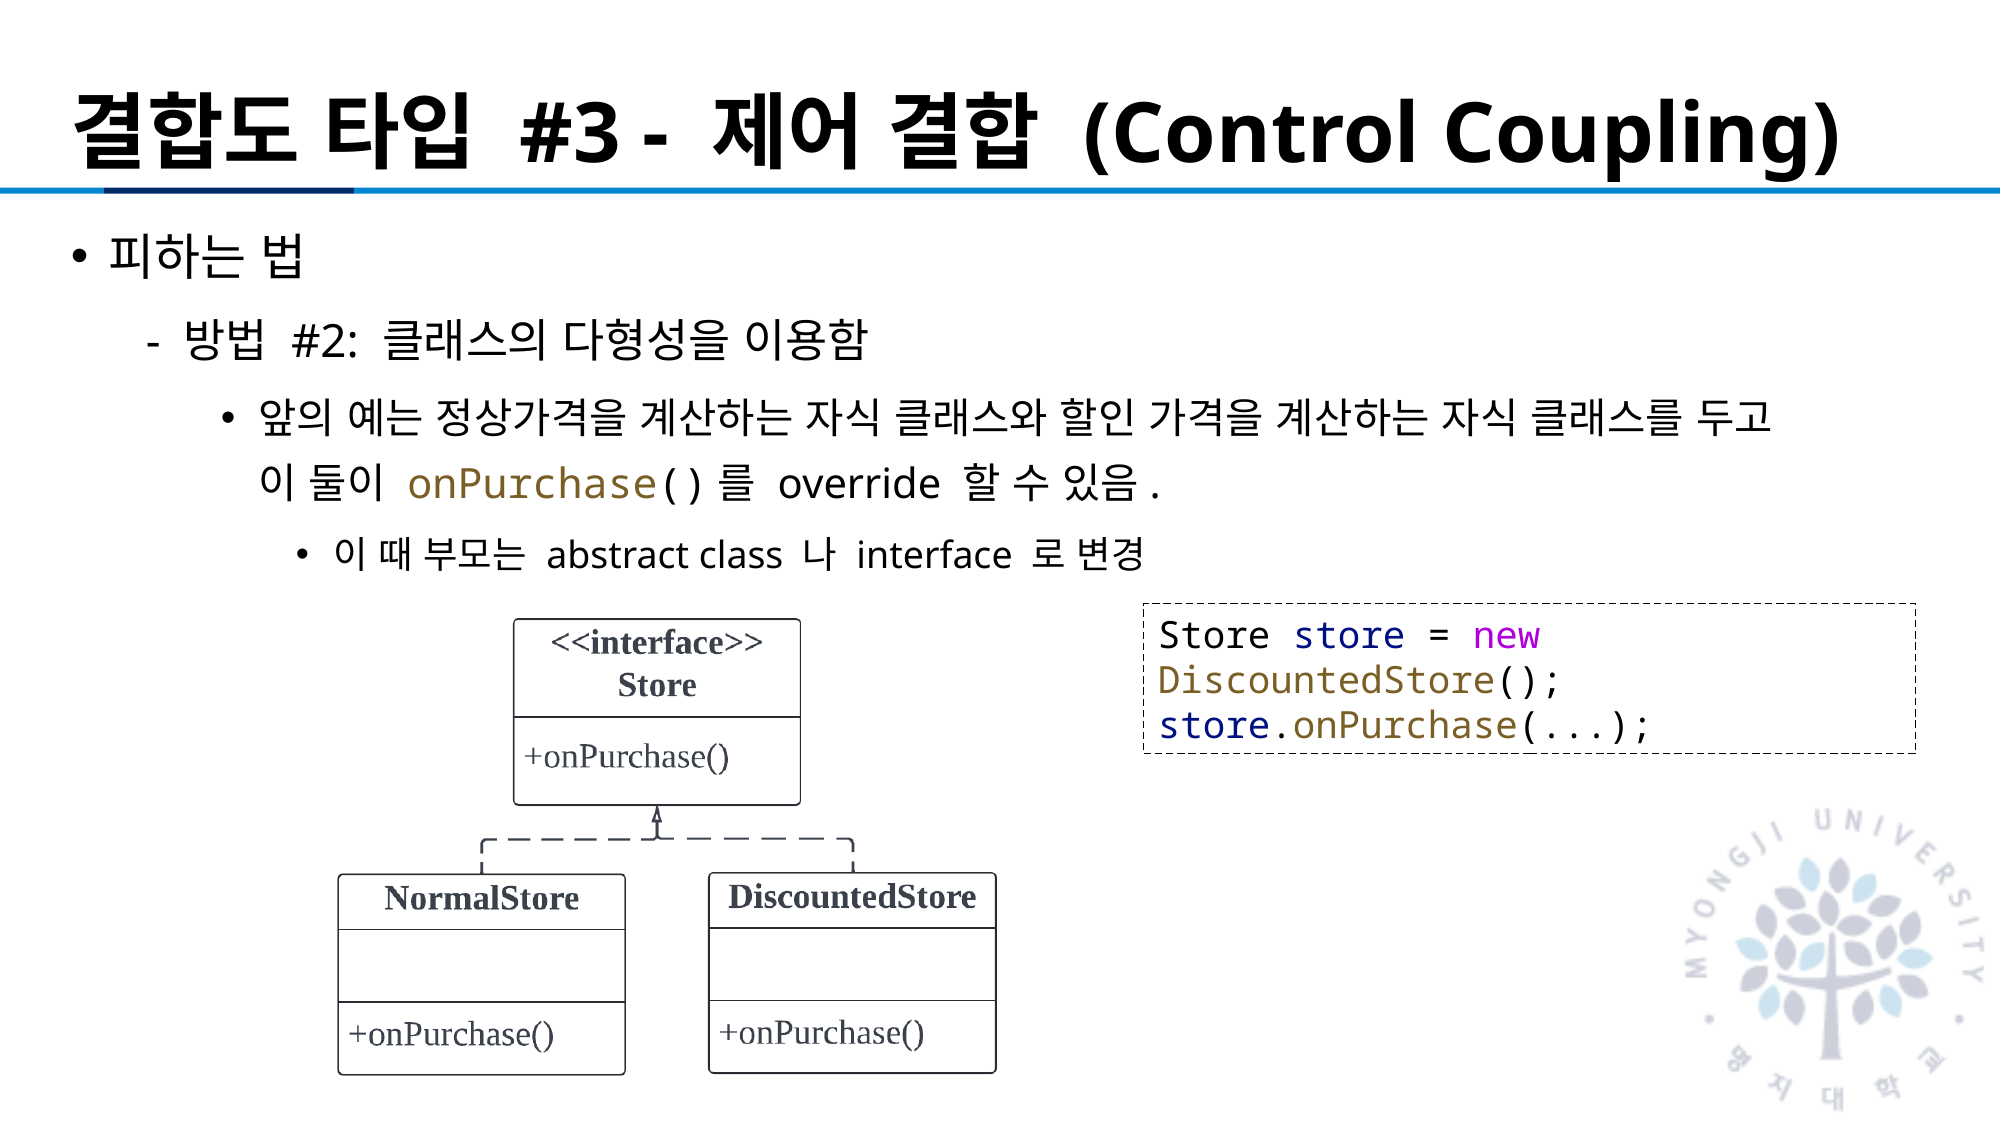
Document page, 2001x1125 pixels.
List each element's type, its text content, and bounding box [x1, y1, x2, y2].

text_box Store store = new DiscountedStore(); store.onPurchase(...); [1143, 603, 1916, 754]
list 피하는 법 방법 #2: 클래스의 다형성을 이용함 앞의 예는 정상가격을 계산하는 자식 클래스와 할인 가격을 계산하는 자식 클래스를 두고 이 둘이 onPurchase()를 override 할 수 있음. 이 때 부모는 abstract class 나 interface 로 변경 [55, 199, 1945, 1104]
title 결합도 타입 #3 - 제어 결합 (Control Coupling) [55, 59, 1945, 188]
picture [332, 618, 1000, 1080]
